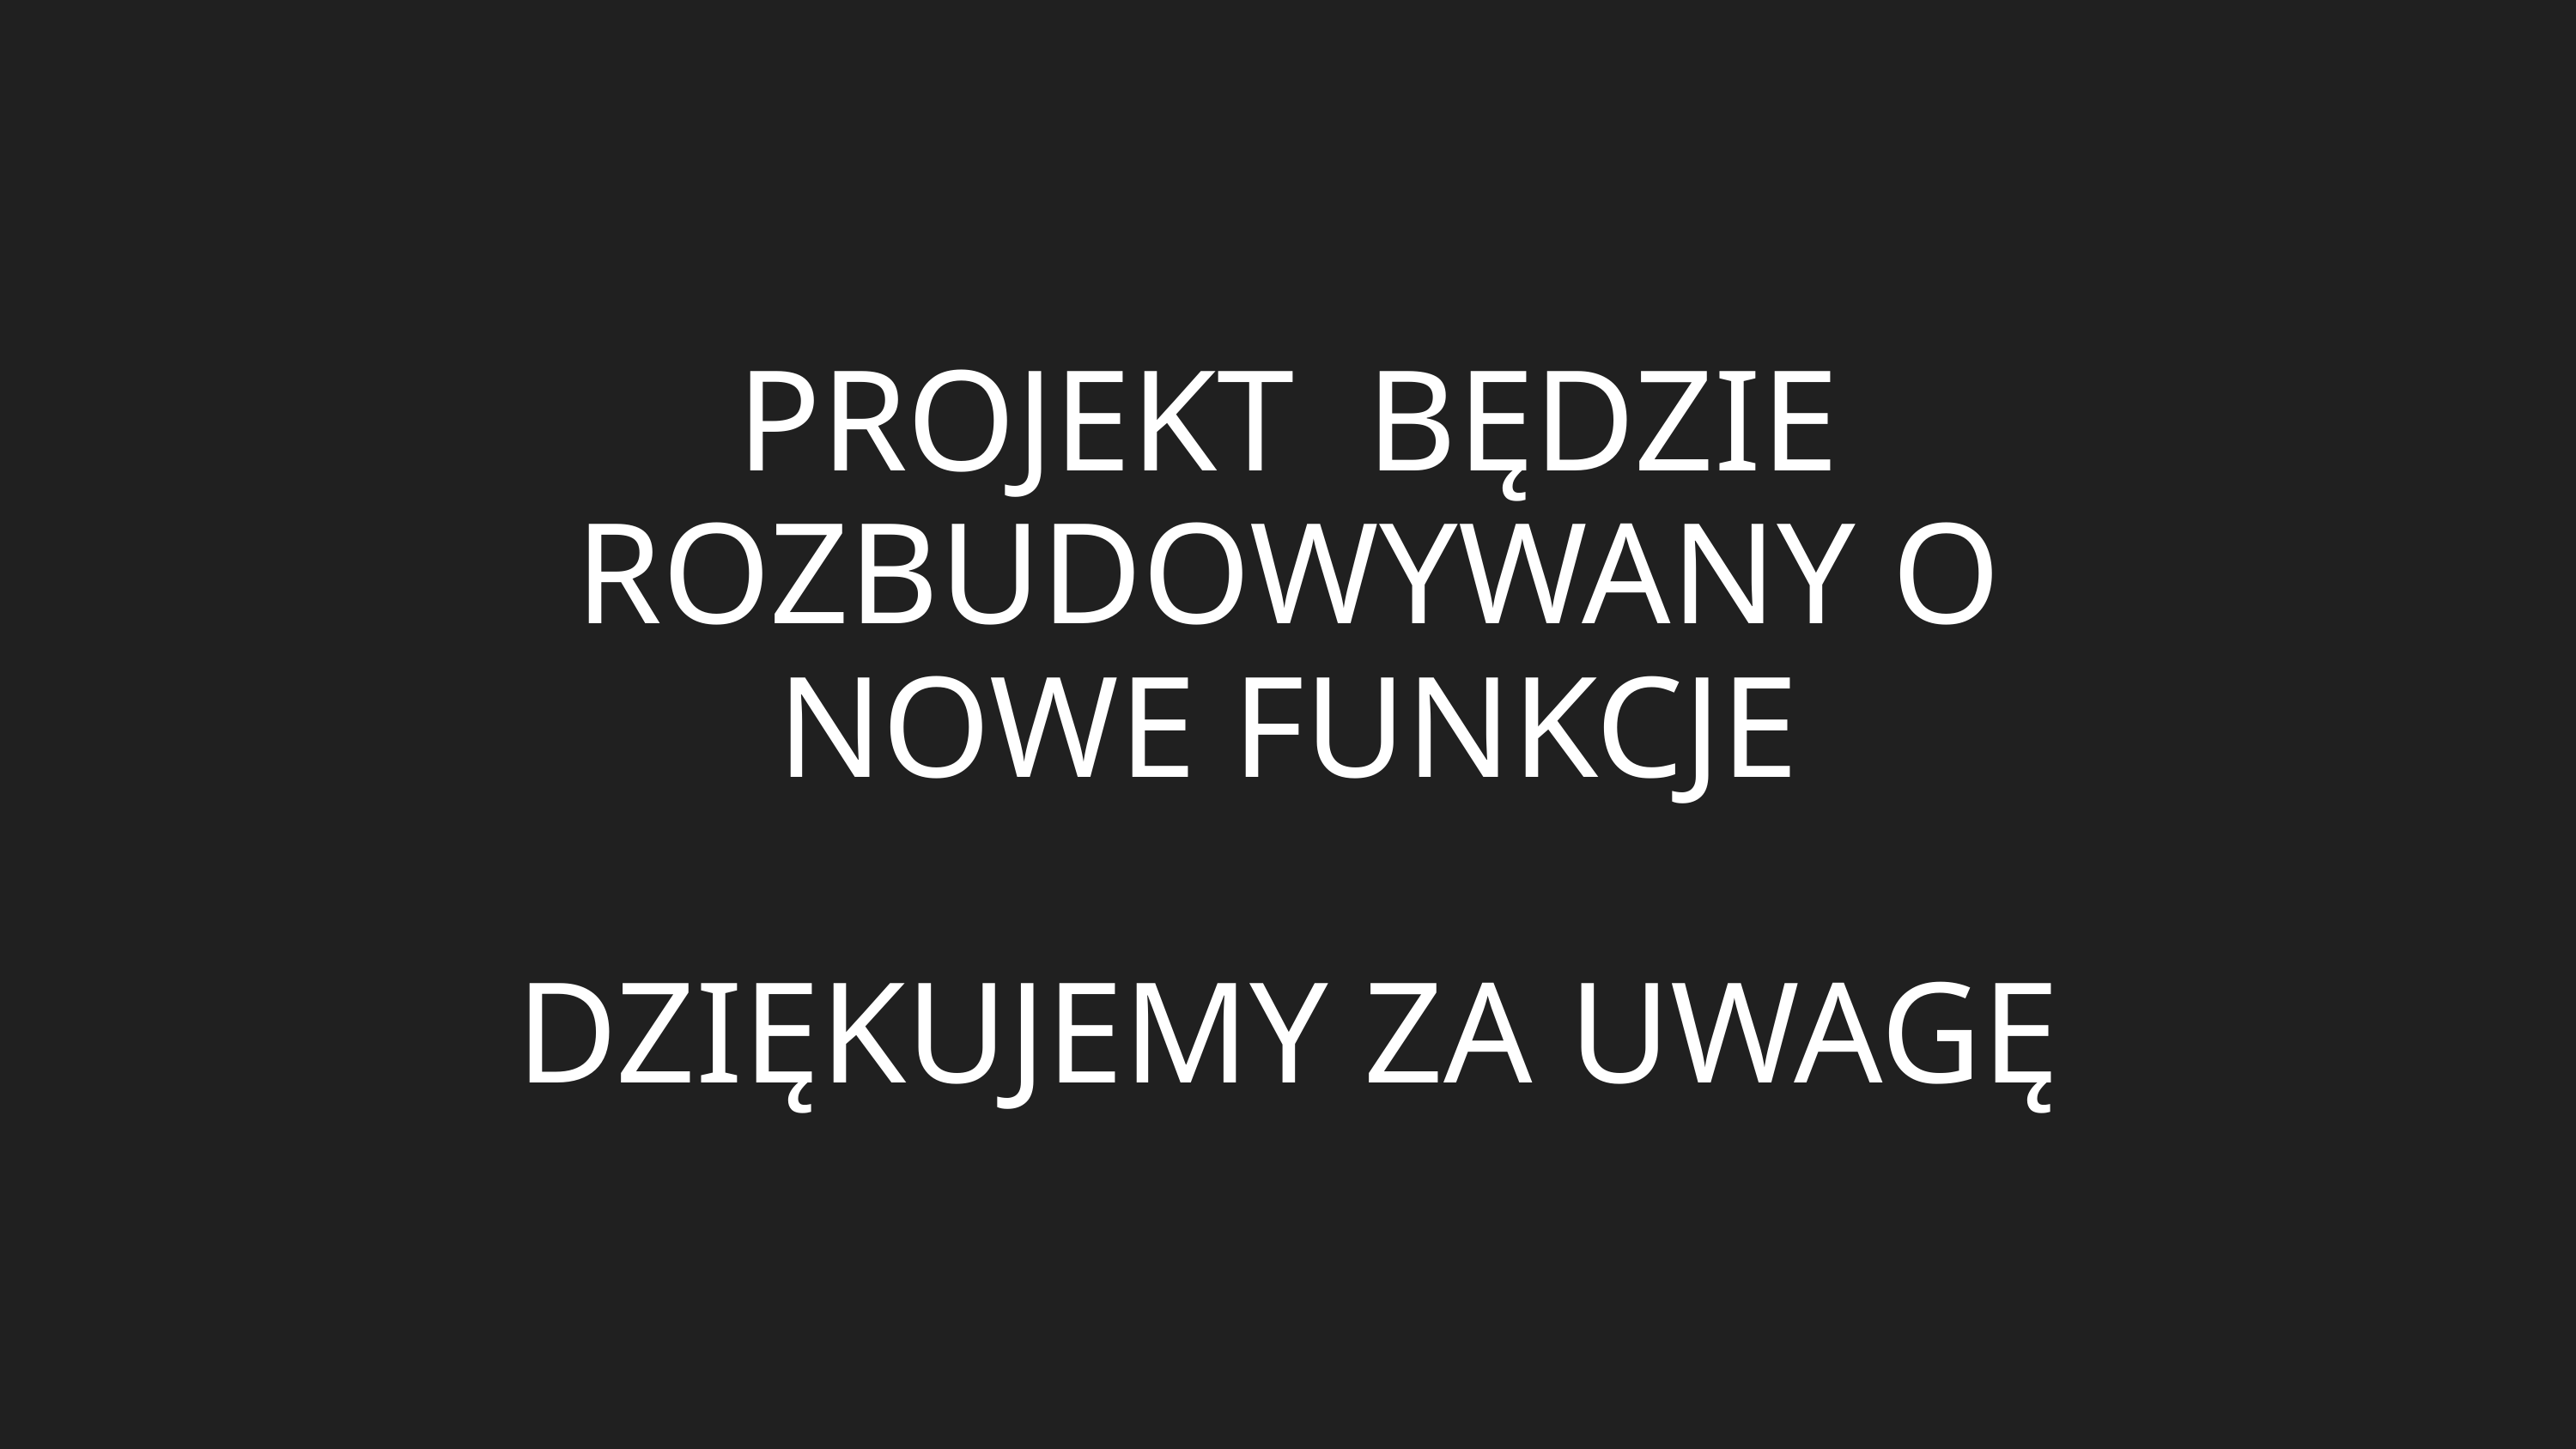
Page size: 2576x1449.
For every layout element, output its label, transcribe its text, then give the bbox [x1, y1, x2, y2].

text_box PROJEKT BĘDZIE ROZBUDOWYWANY O NOWE FUNKCJE DZIĘKUJEMY ZA UWAGĘ [393, 345, 2183, 1111]
